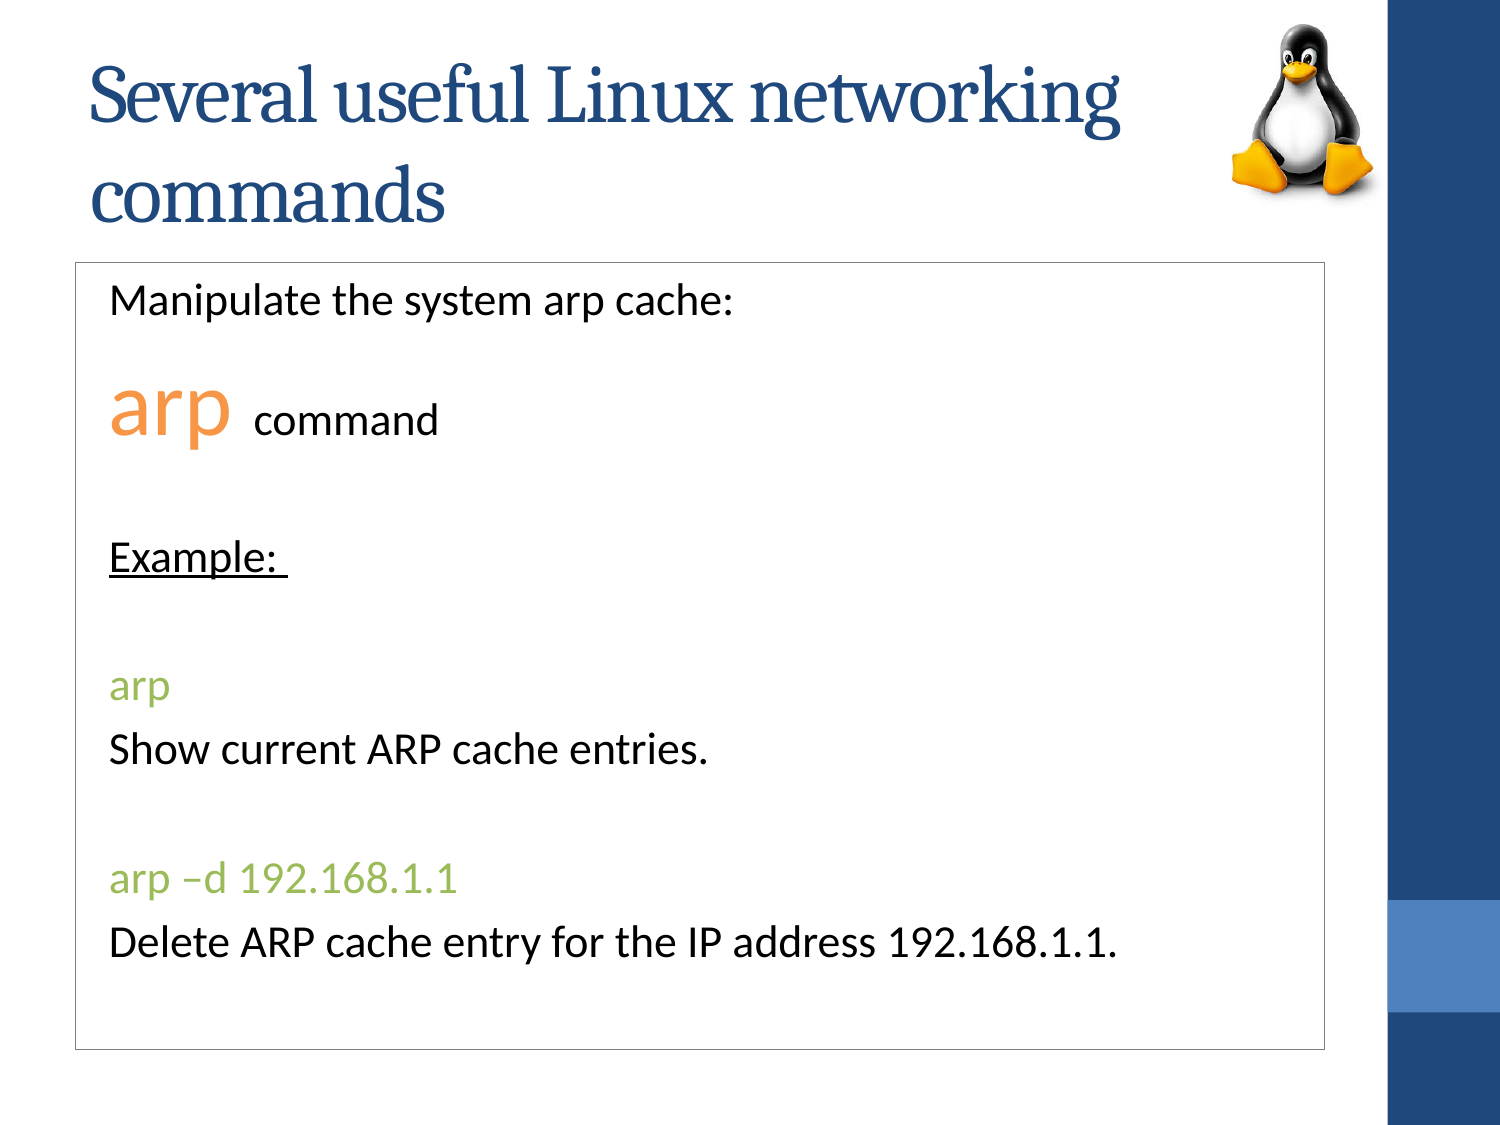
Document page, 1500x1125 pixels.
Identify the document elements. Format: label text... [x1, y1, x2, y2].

title Several useful Linux networking commands [75, 45, 1325, 233]
picture [1217, 24, 1387, 211]
list Manipulate the system arp cache: arp command Example: arp Show current ARP cache entries. arp –d 192.168.1.1 Delete ARP cache entry for the IP address 192.168.1.1. [75, 262, 1325, 1050]
